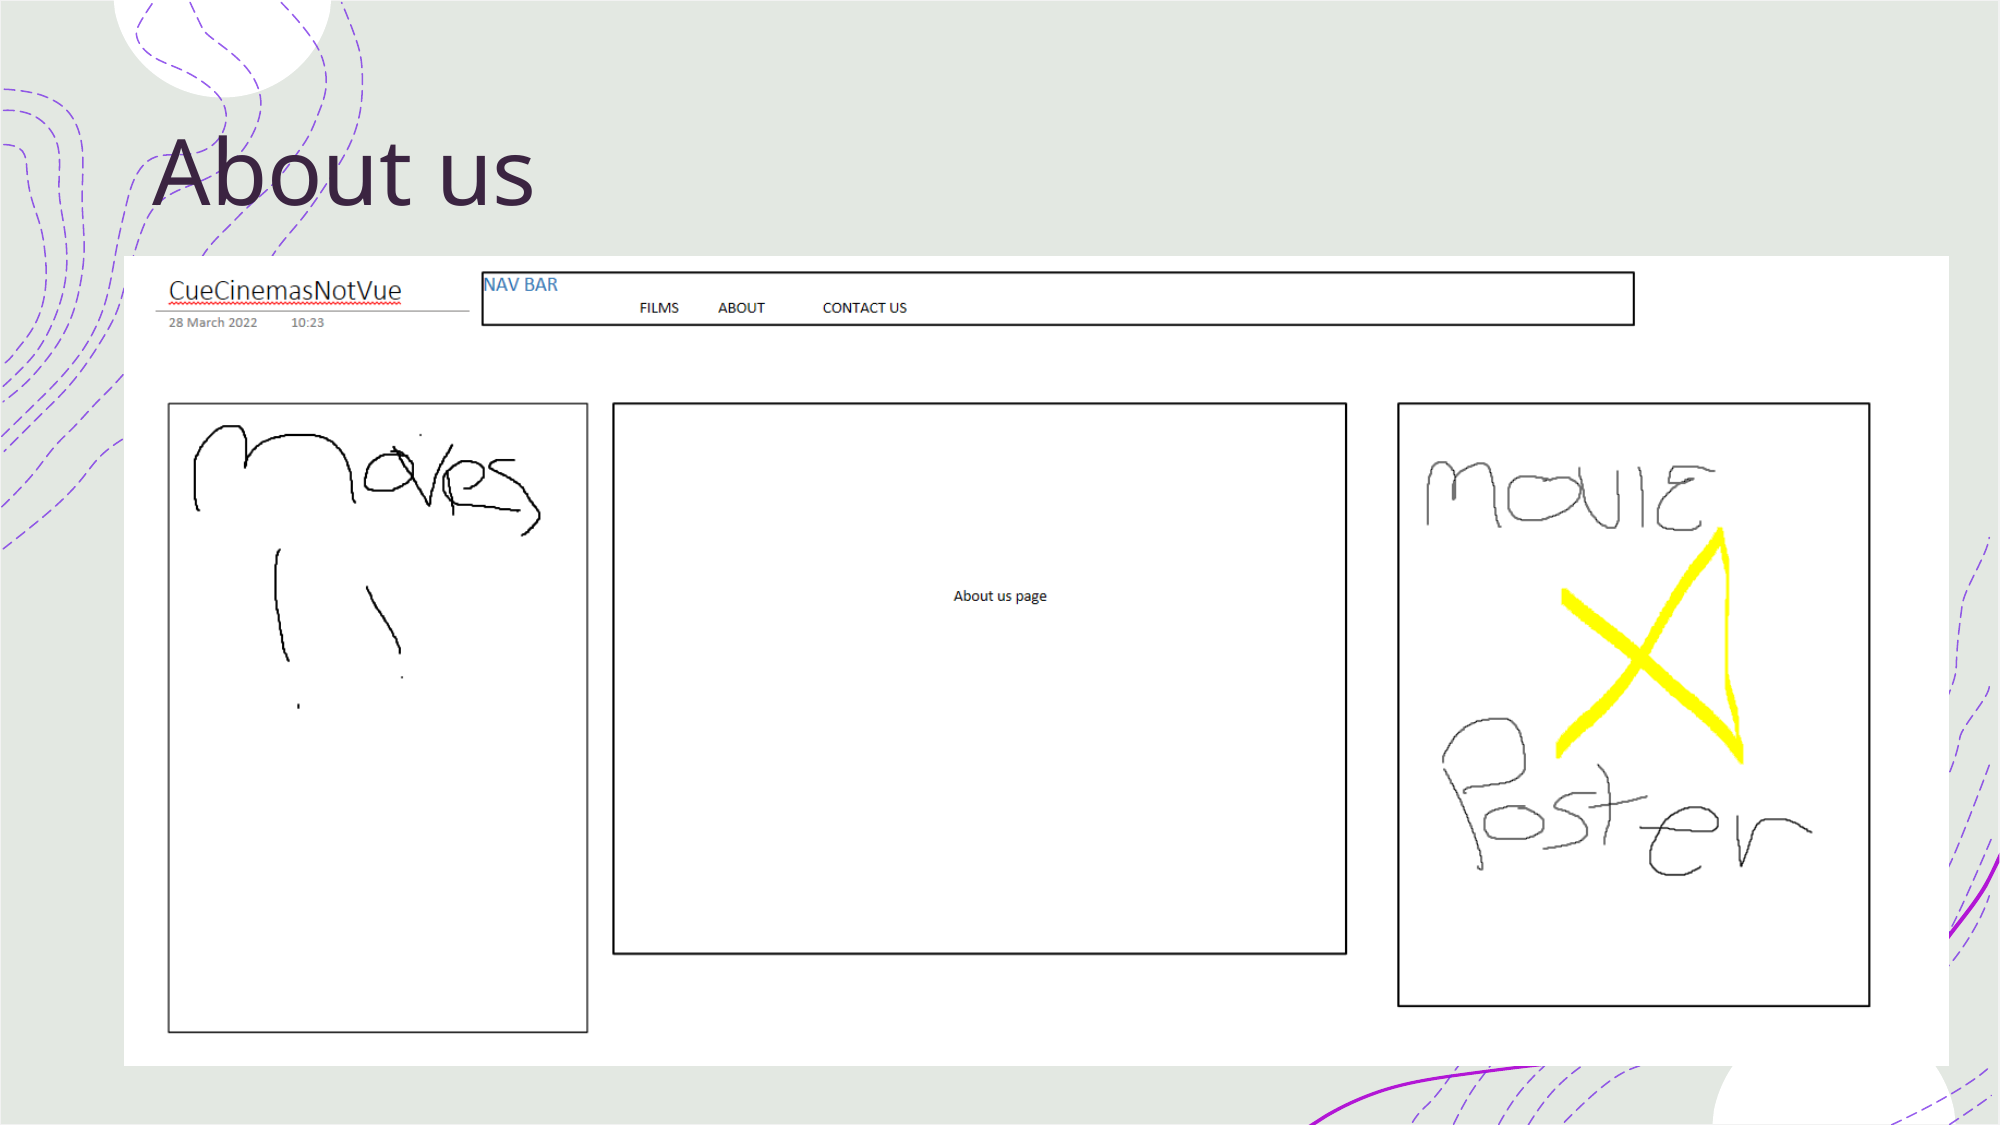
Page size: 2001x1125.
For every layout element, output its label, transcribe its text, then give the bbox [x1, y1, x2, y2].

picture [124, 256, 1949, 1066]
title About us [137, 59, 1863, 256]
